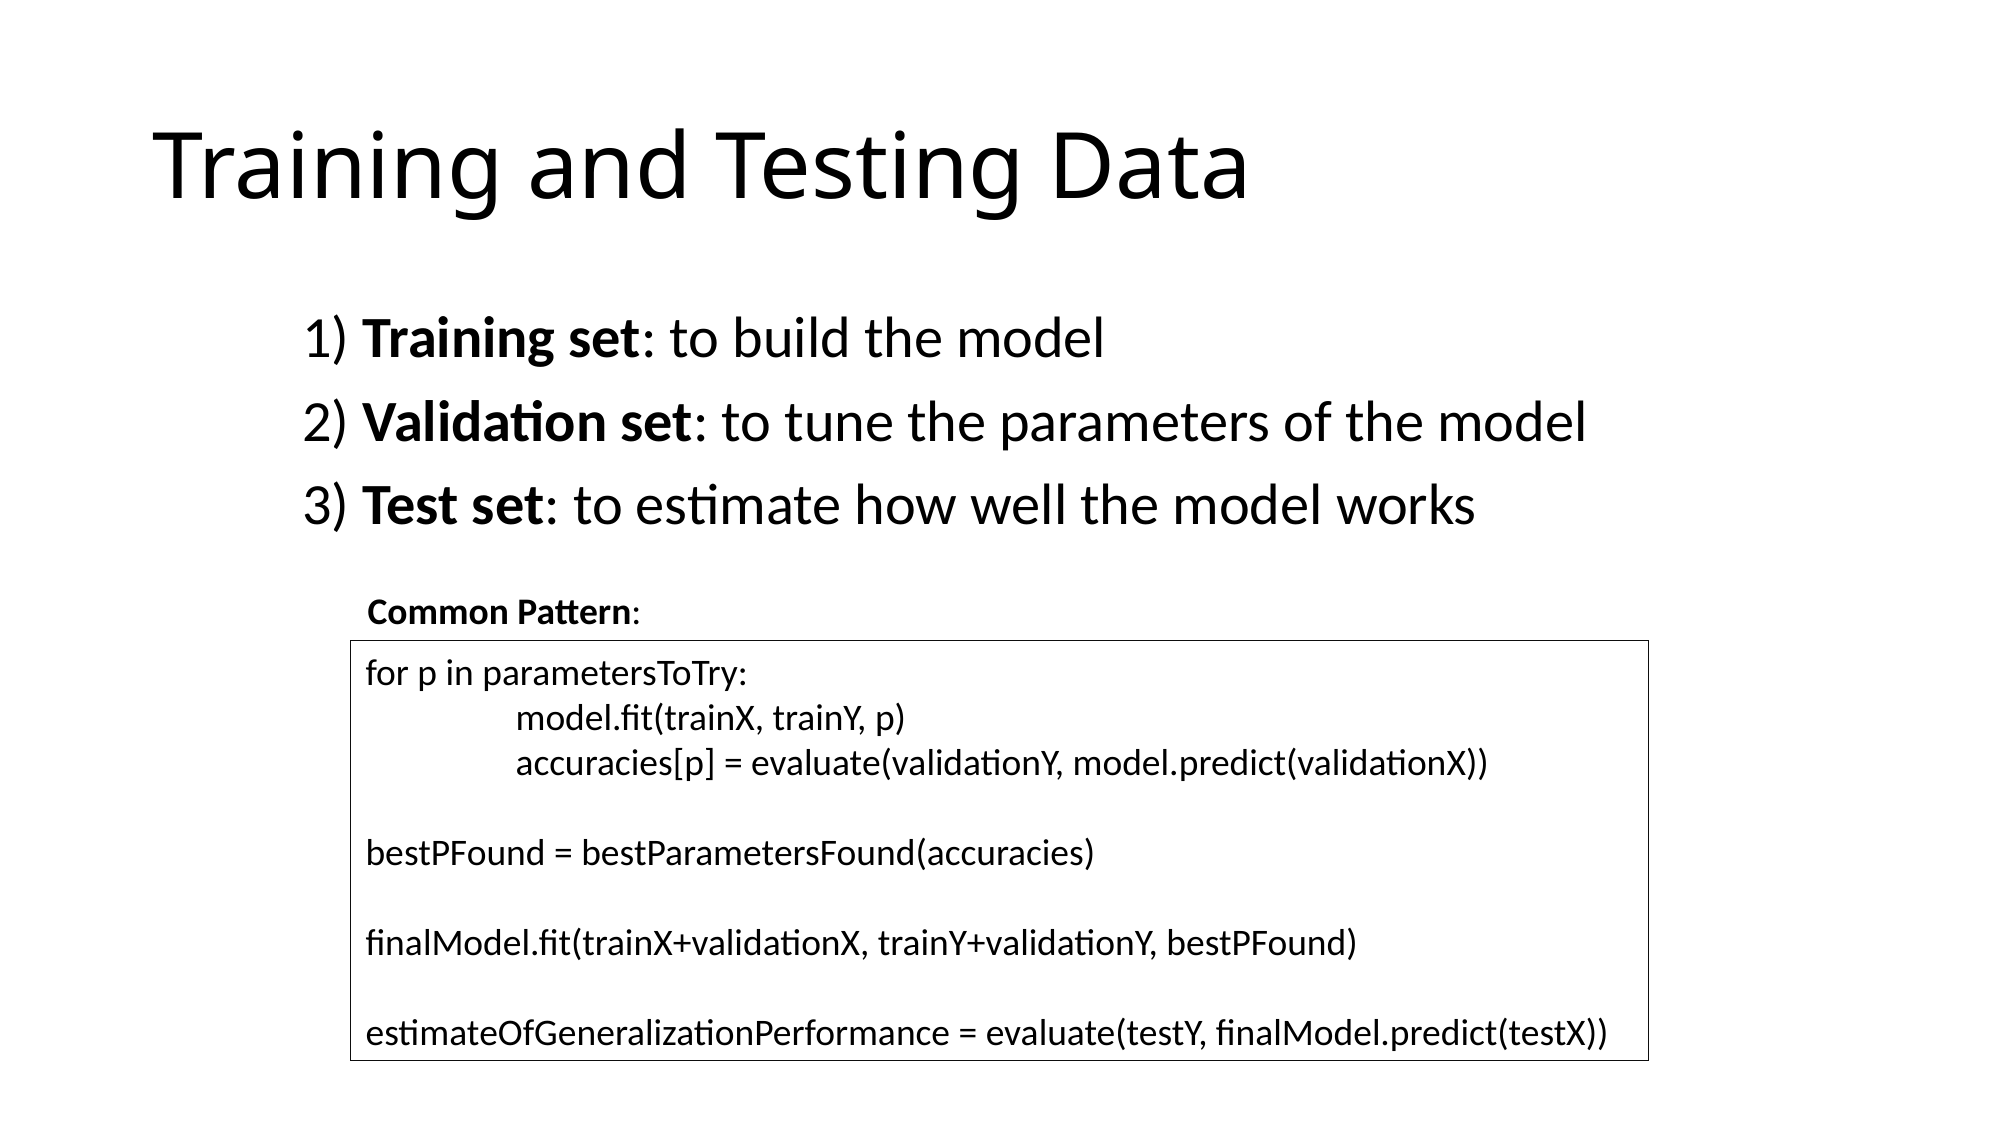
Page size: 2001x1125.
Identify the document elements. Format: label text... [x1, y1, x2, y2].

list 1) Training set: to build the model 2) Validation set: to tune the parameters of the model 3) Test set: to estimate how well the model works [137, 299, 1863, 576]
title Training and Testing Data [137, 59, 1863, 278]
text_box for p in parametersToTry: model.fit(trainX, trainY, p) accuracies[p] = evaluate(validationY, model.predict(validationX)) bestPFound = bestParametersFound(accuracies) finalModel.fit(trainX+validationX, trainY+validationY, bestPFound) estimateOfGeneralizationPerformance = evaluate(testY, finalModel.predict(testX)) [350, 640, 1649, 1061]
text_box Common Pattern: [352, 579, 657, 640]
